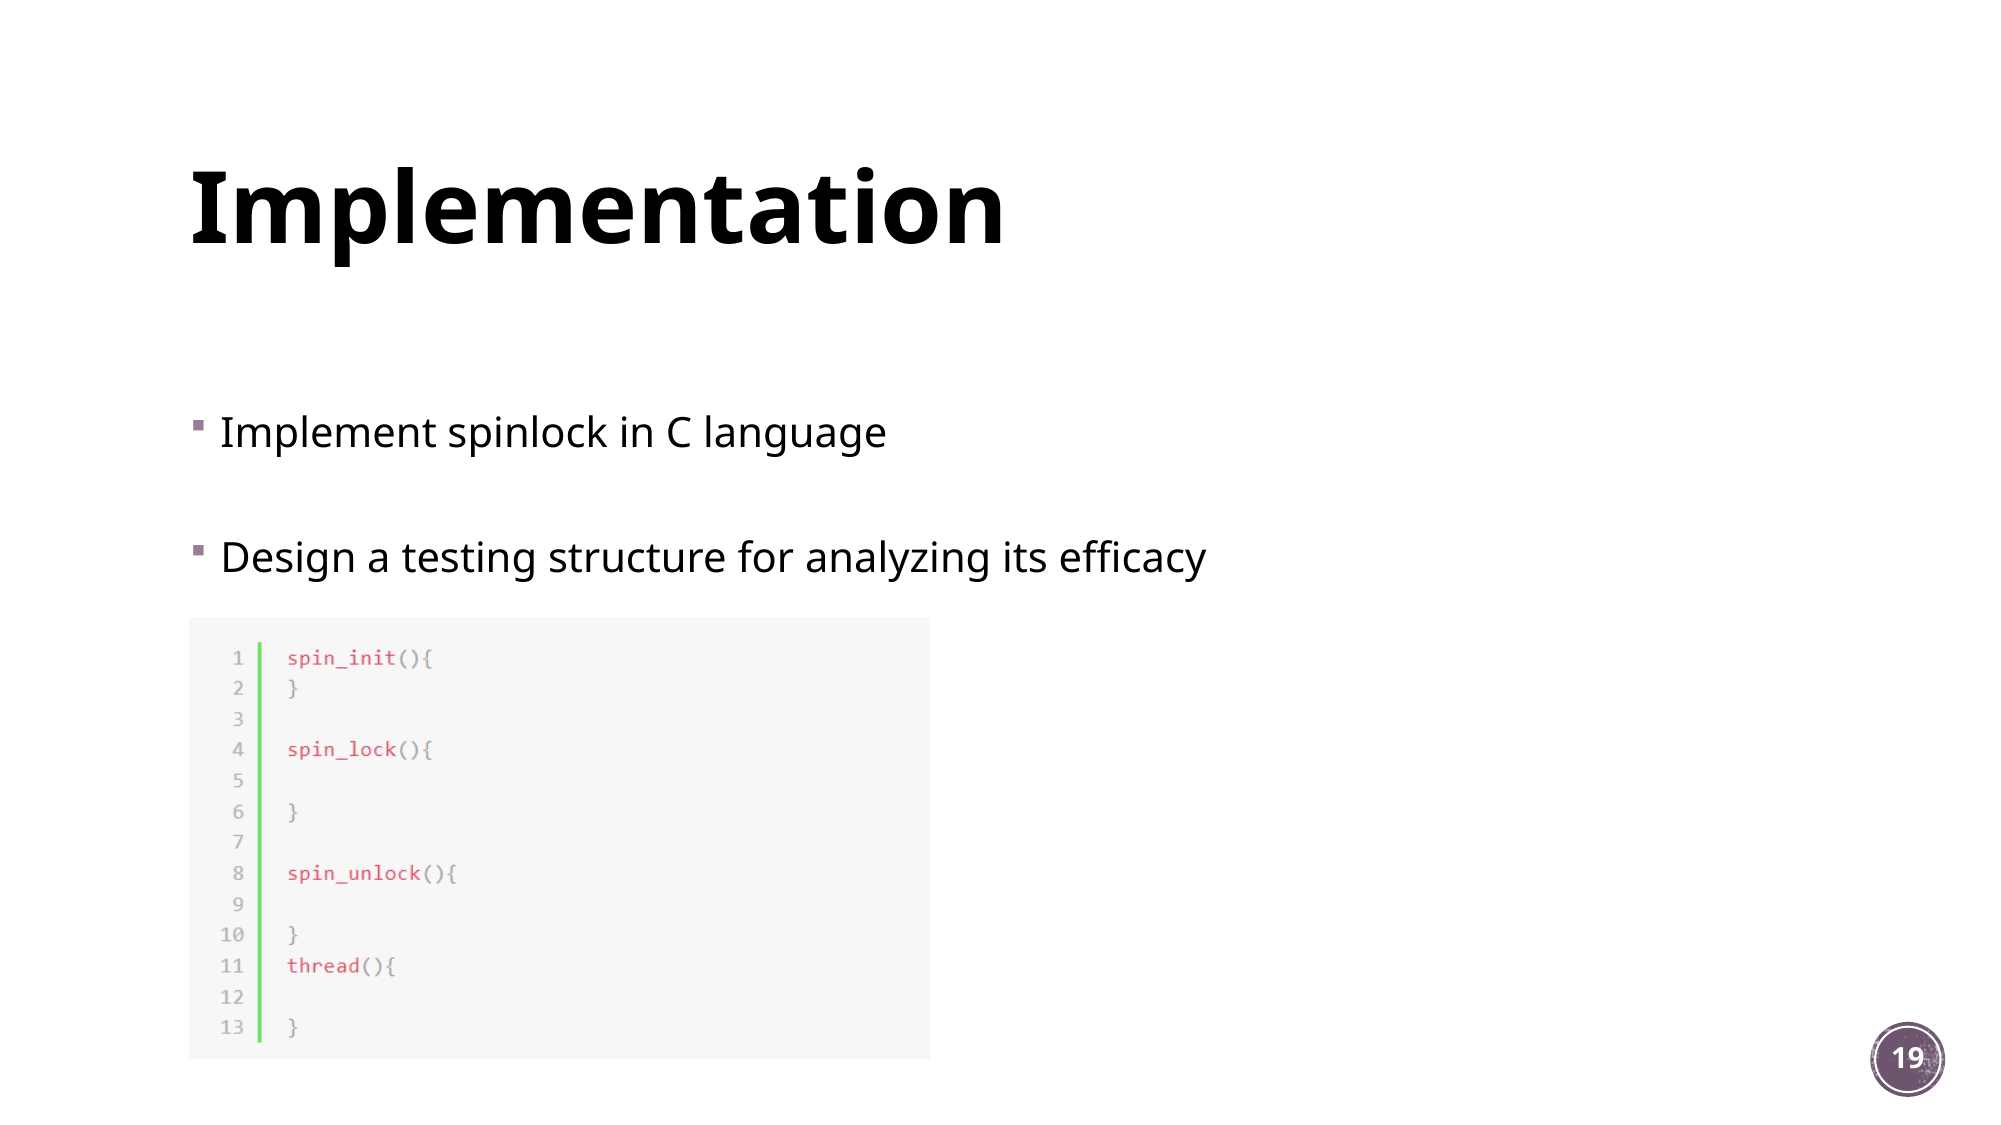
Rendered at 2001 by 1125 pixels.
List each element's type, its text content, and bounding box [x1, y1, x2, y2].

slide_number 19 [1855, 1028, 1961, 1089]
list Implement spinlock in C language Design a testing structure for analyzing its efficacy [175, 348, 1826, 1013]
title Implementation [175, 79, 1826, 344]
picture [189, 611, 930, 1059]
